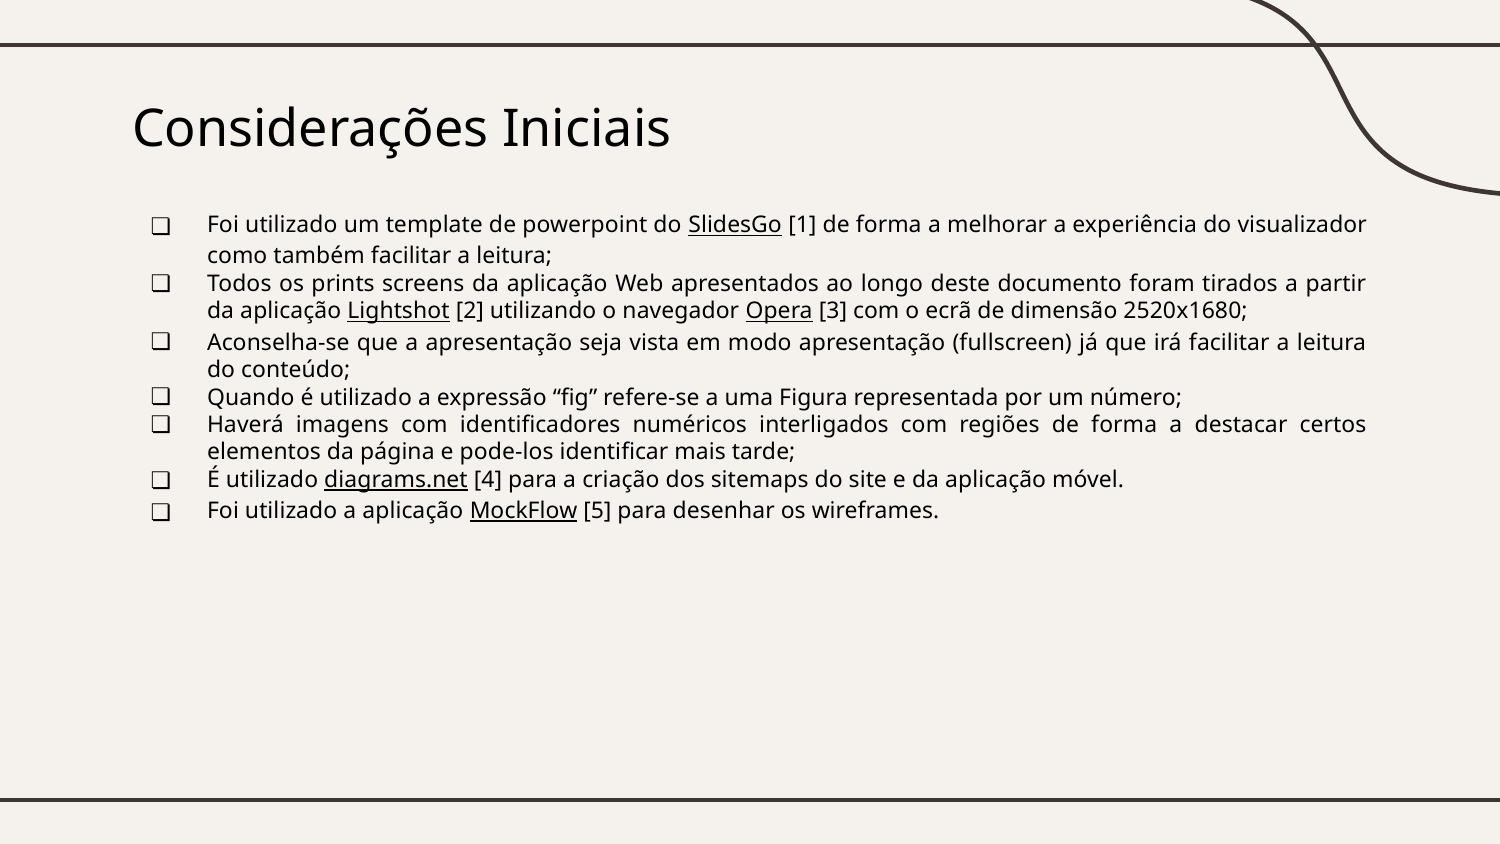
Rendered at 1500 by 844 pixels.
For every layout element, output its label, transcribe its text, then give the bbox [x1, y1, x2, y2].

title Considerações Iniciais [116, 79, 890, 174]
list Foi utilizado um template de powerpoint do SlidesGo [1] de forma a melhorar a experiência do visualizador como também facilitar a leitura; Todos os prints screens da aplicação Web apresentados ao longo deste documento foram tirados a partir da aplicação Lightshot [2] utilizando o navegador Opera [3] com o ecrã de dimensão 2520x1680; Aconselha-se que a apresentação seja vista em modo apresentação (fullscreen) já que irá facilitar a leitura do conteúdo; Quando é utilizado a expressão “fig” refere-se a uma Figura representada por um número; Haverá imagens com identificadores numéricos interligados com regiões de forma a destacar certos elementos da página e pode-los identificar mais tarde; É utilizado diagrams.net [4] para a criação dos sitemaps do site e da aplicação móvel. Foi utilizado a aplicação MockFlow [5] para desenhar os wireframes. [116, 194, 1383, 684]
